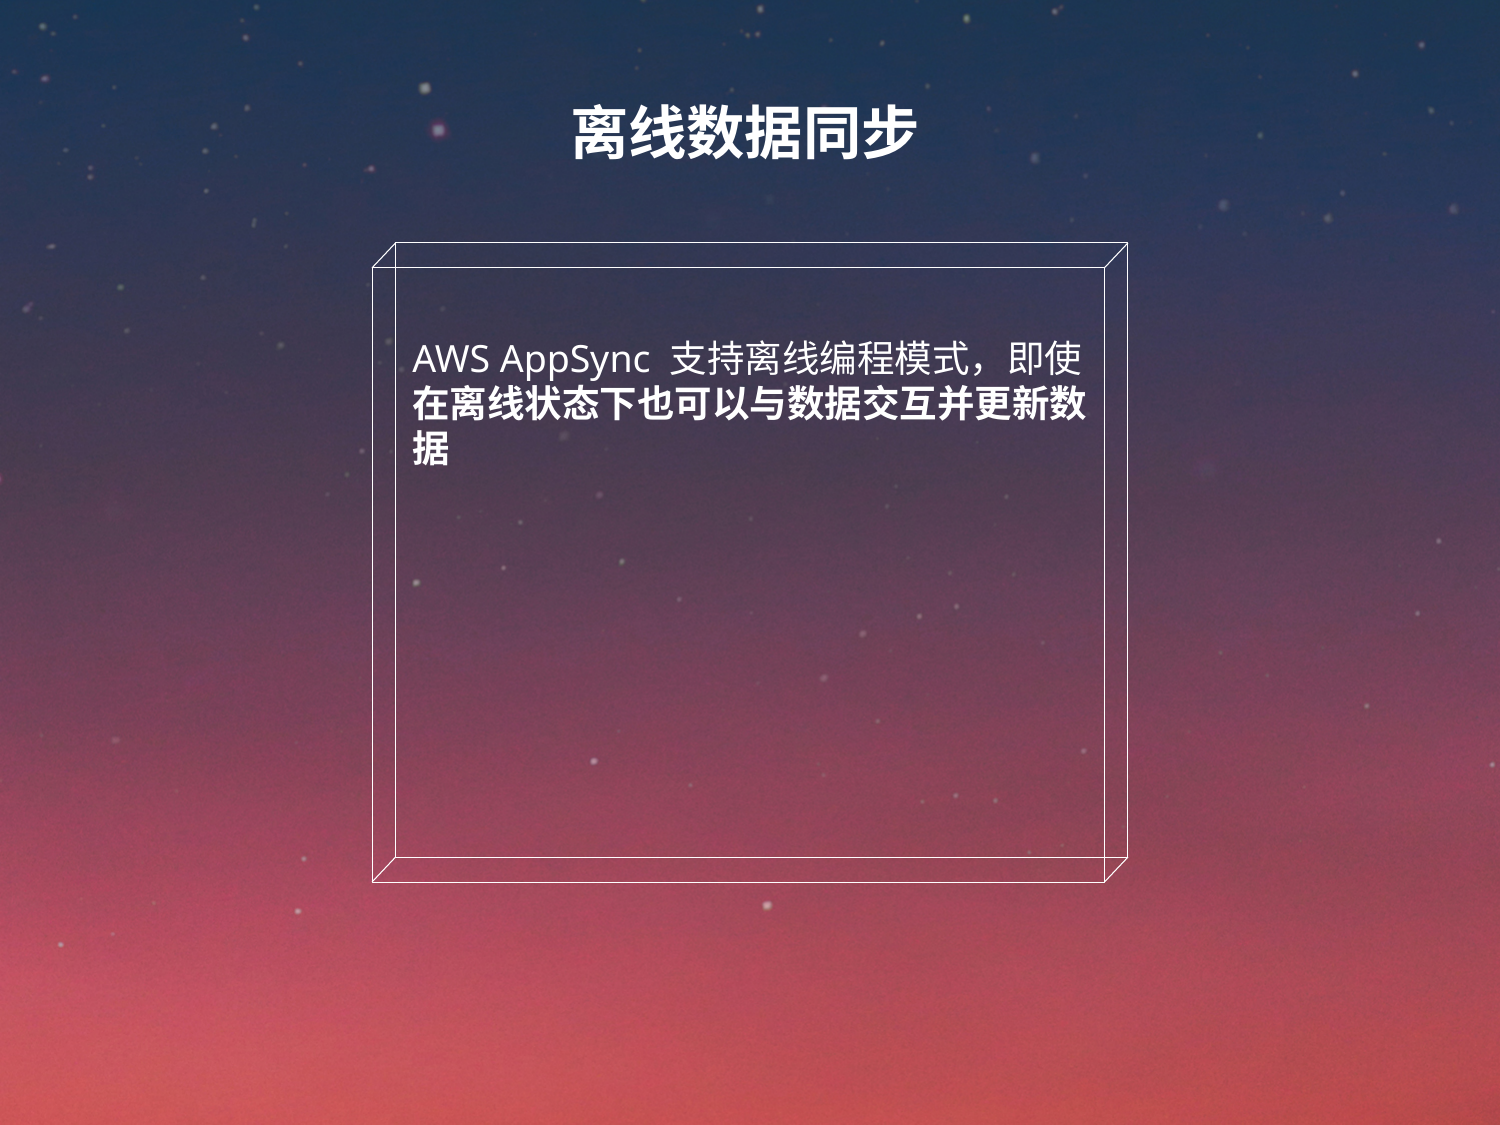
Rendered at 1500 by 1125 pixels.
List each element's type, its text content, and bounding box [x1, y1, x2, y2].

list AWS AppSync 支持离线编程模式，即使在离线状态下也可以与数据交互并更新数据 [397, 278, 1121, 527]
list 离线数据同步 [372, 54, 1117, 209]
picture [0, 0, 1500, 1125]
